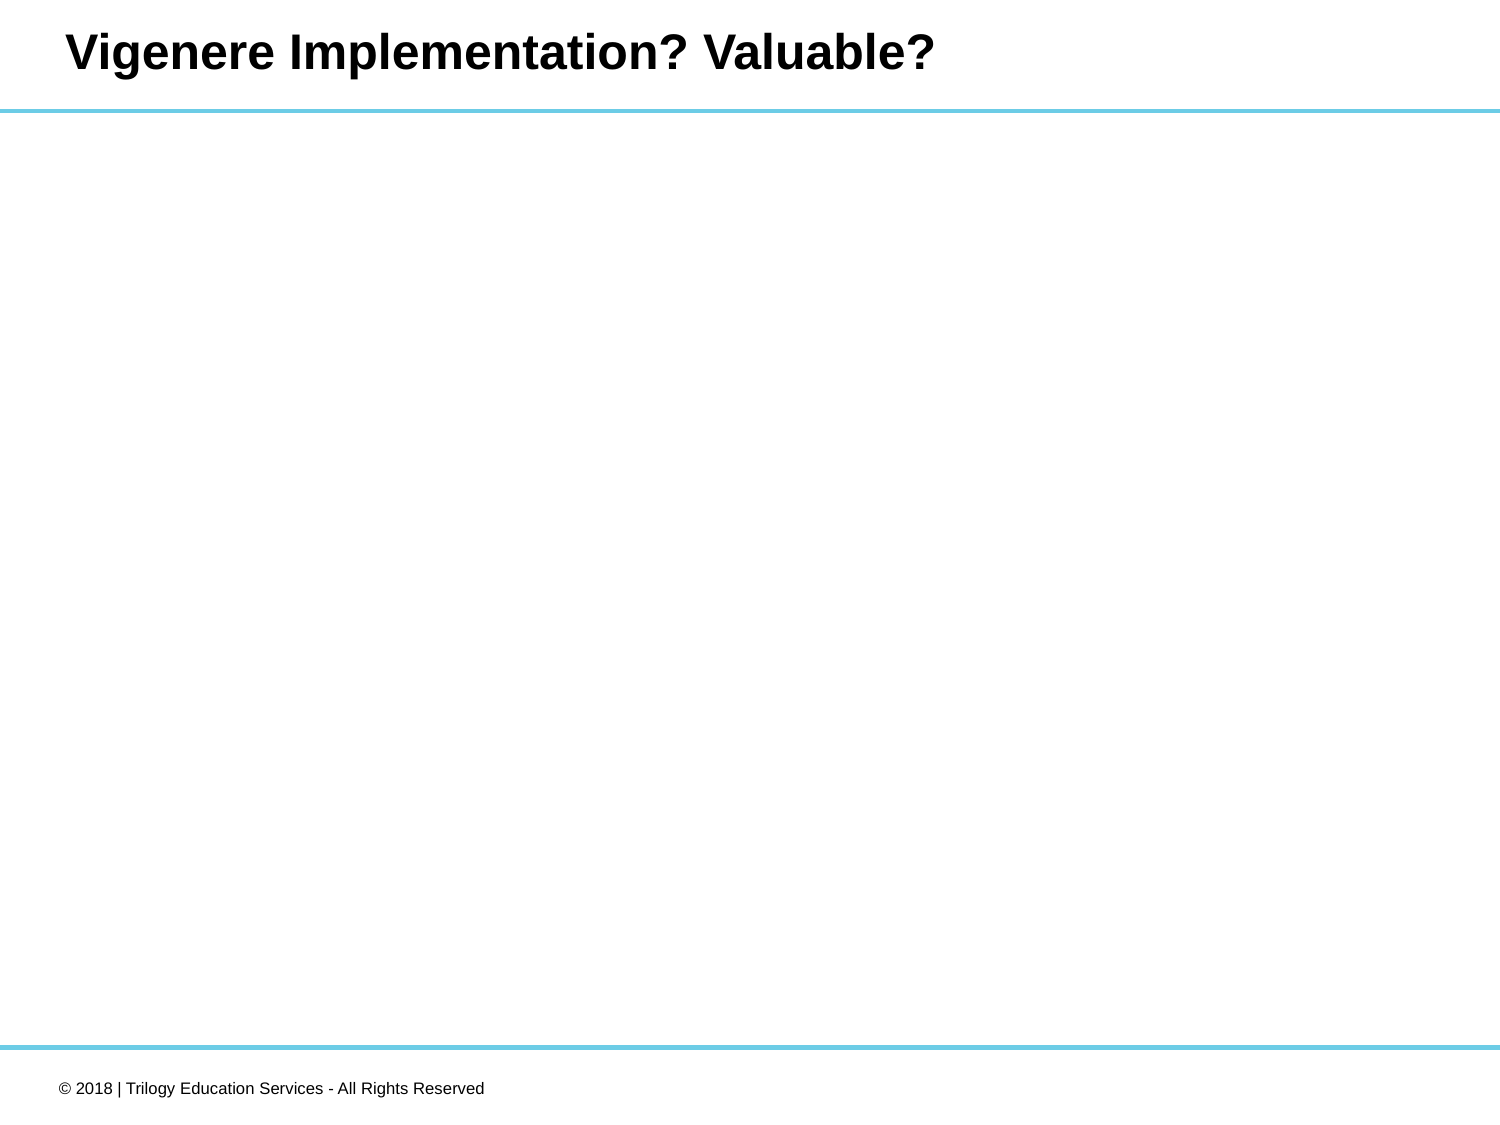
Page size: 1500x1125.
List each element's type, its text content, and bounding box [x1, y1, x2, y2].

title Vigenere Implementation? Valuable? [50, 0, 1500, 108]
